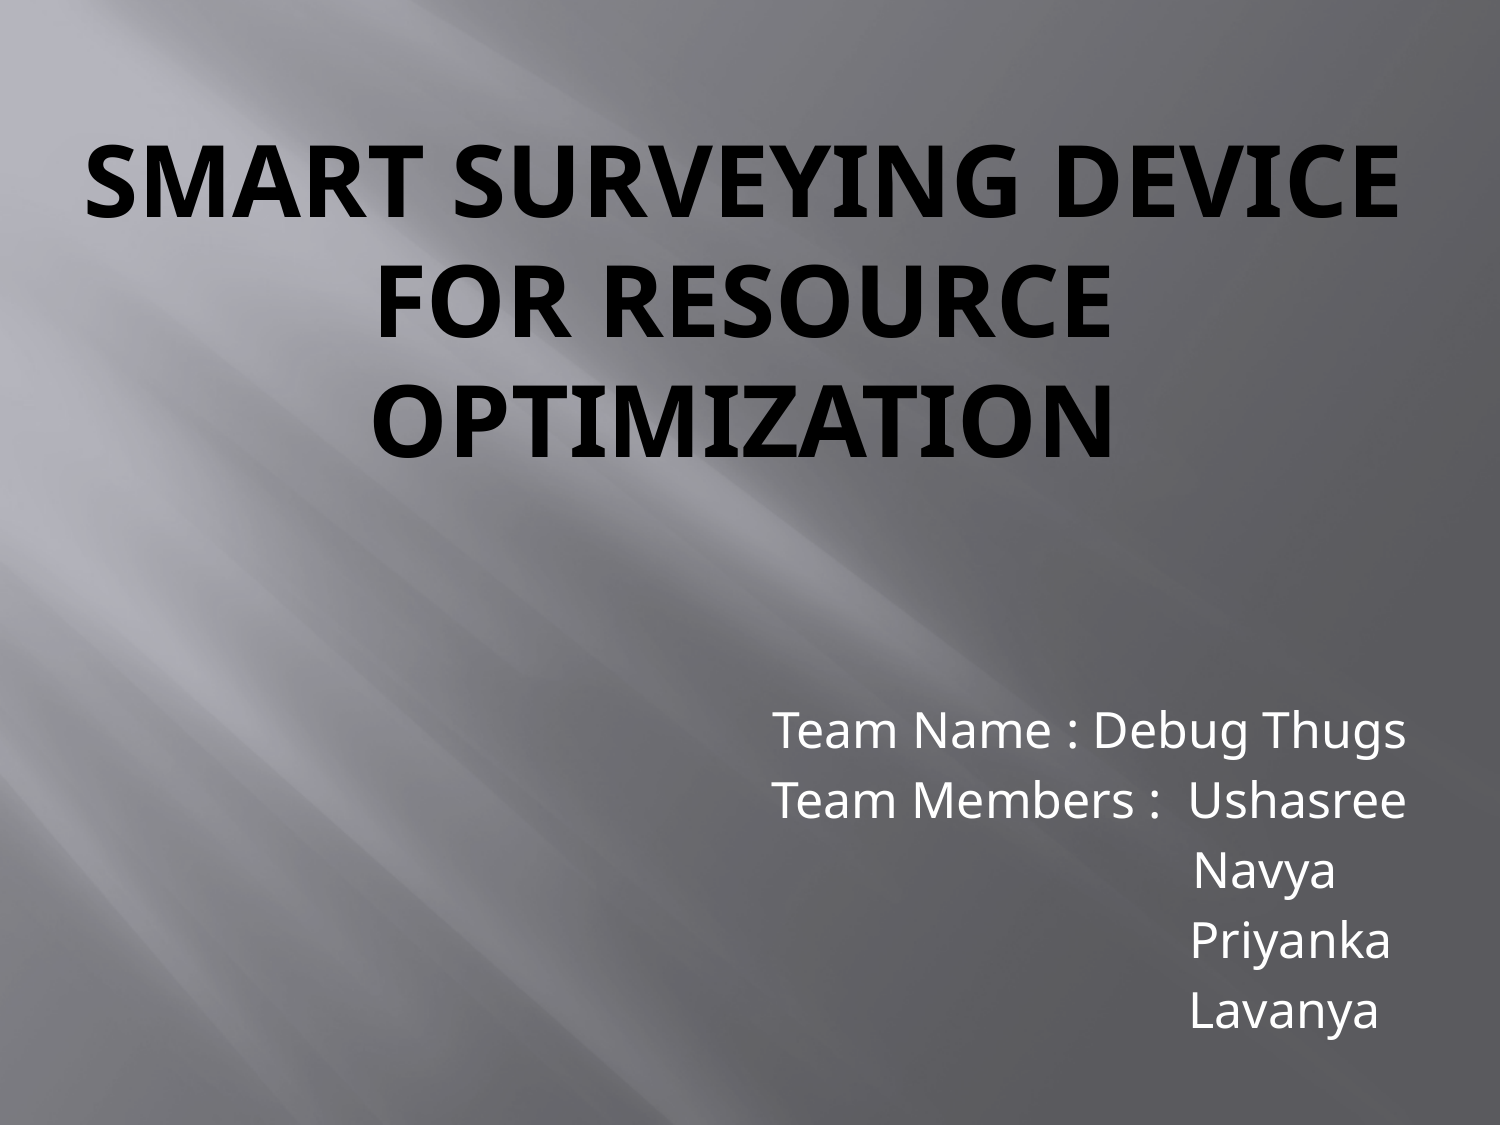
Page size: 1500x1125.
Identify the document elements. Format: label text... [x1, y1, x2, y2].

title SMART SURVEYING DEVICE FOR RESOURCE OPTIMIZATION [35, 58, 1454, 598]
subtitle Team Name : Debug Thugs Team Members : Ushasree Navya Priyanka Lavanya [726, 691, 1454, 1125]
